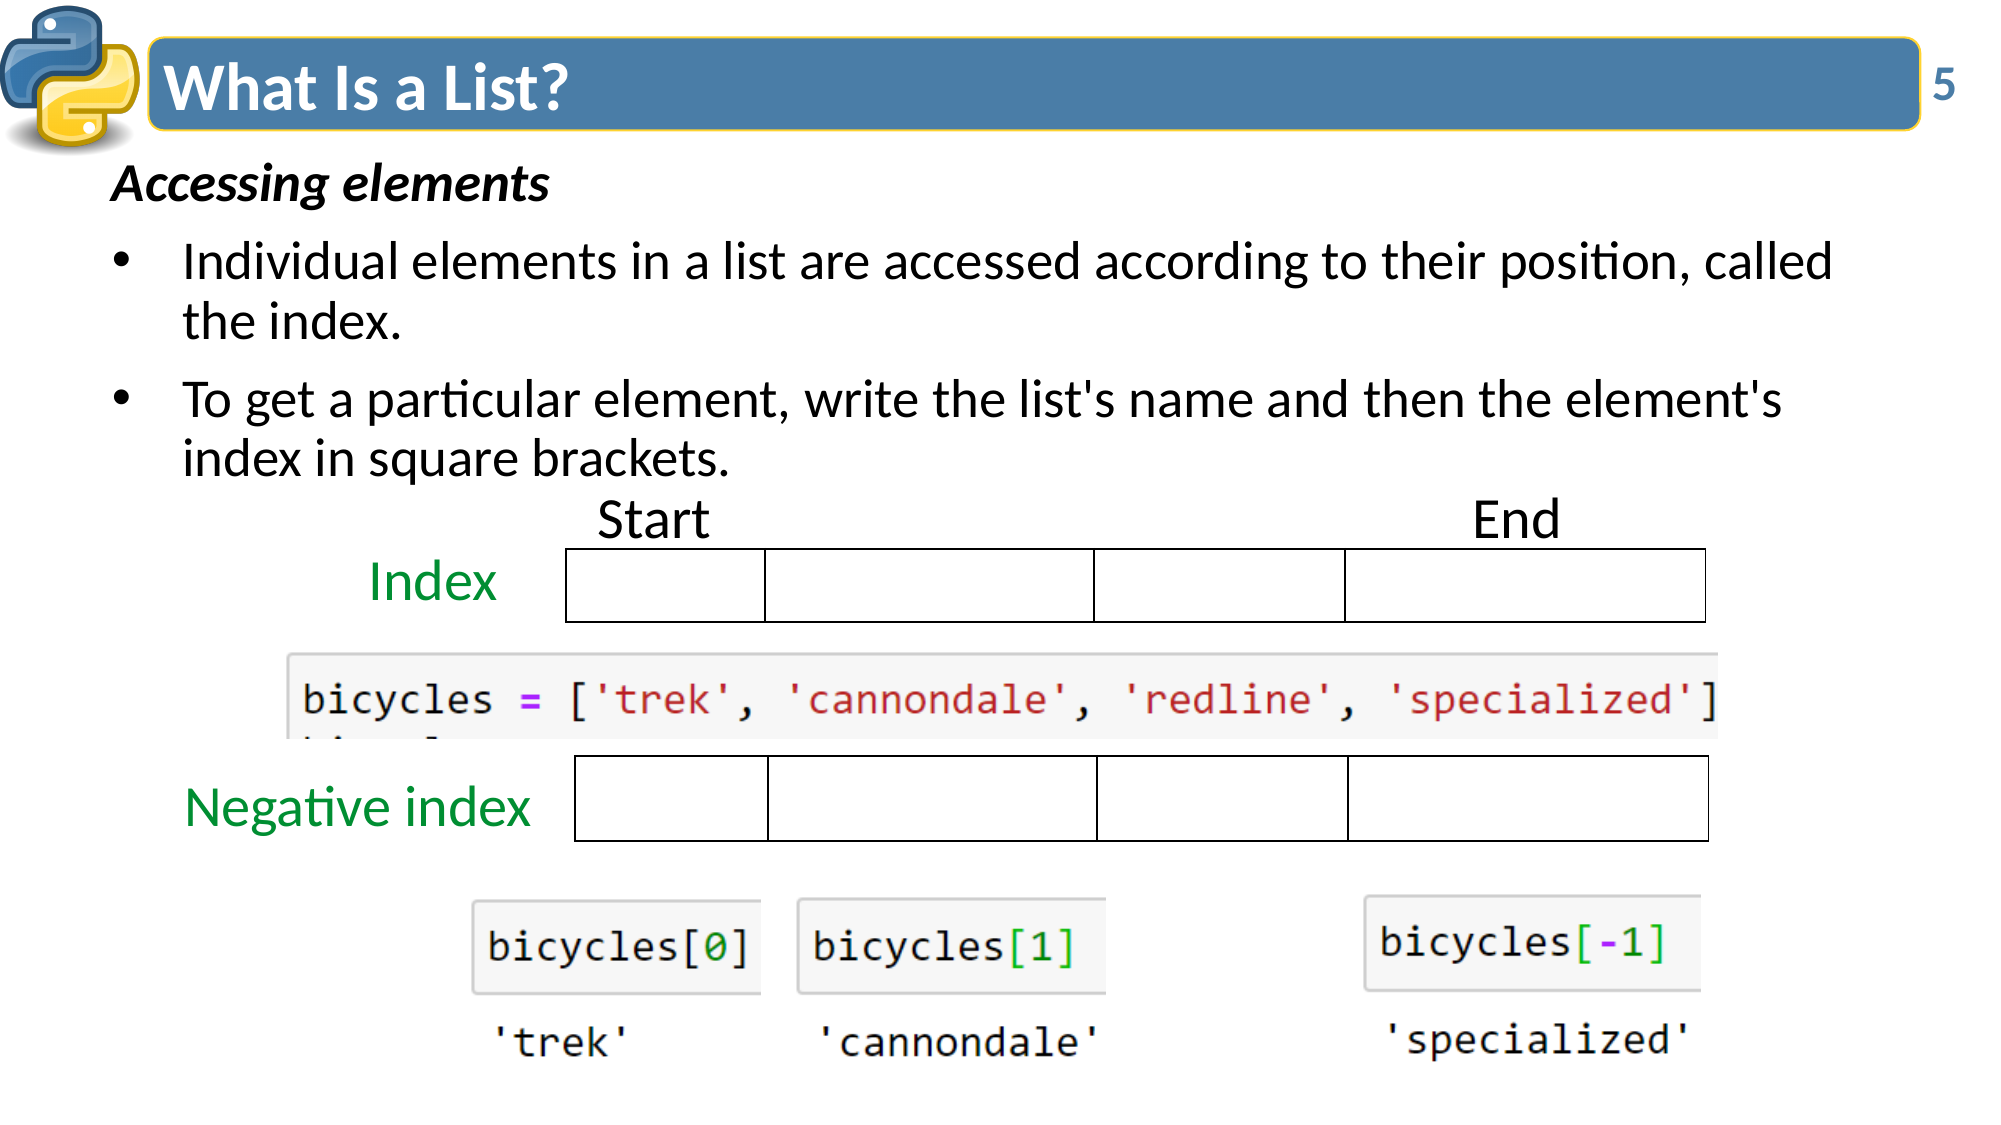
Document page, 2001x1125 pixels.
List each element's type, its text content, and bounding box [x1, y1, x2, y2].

picture [467, 895, 761, 1077]
picture [282, 648, 1718, 739]
picture [1359, 890, 1701, 1082]
text_box Start [583, 472, 728, 558]
slide_number 5 [1917, 43, 2000, 131]
title What Is a List? [148, 43, 1932, 133]
picture [0, 2, 149, 160]
text_box Negative index [148, 760, 568, 846]
text_box End [1457, 472, 1603, 558]
picture [789, 893, 1106, 1080]
list Accessing elements Individual elements in a list are accessed according to their position, called the index. To get a particular element, write the list's name and then the element's index in square brackets. [96, 146, 1921, 497]
